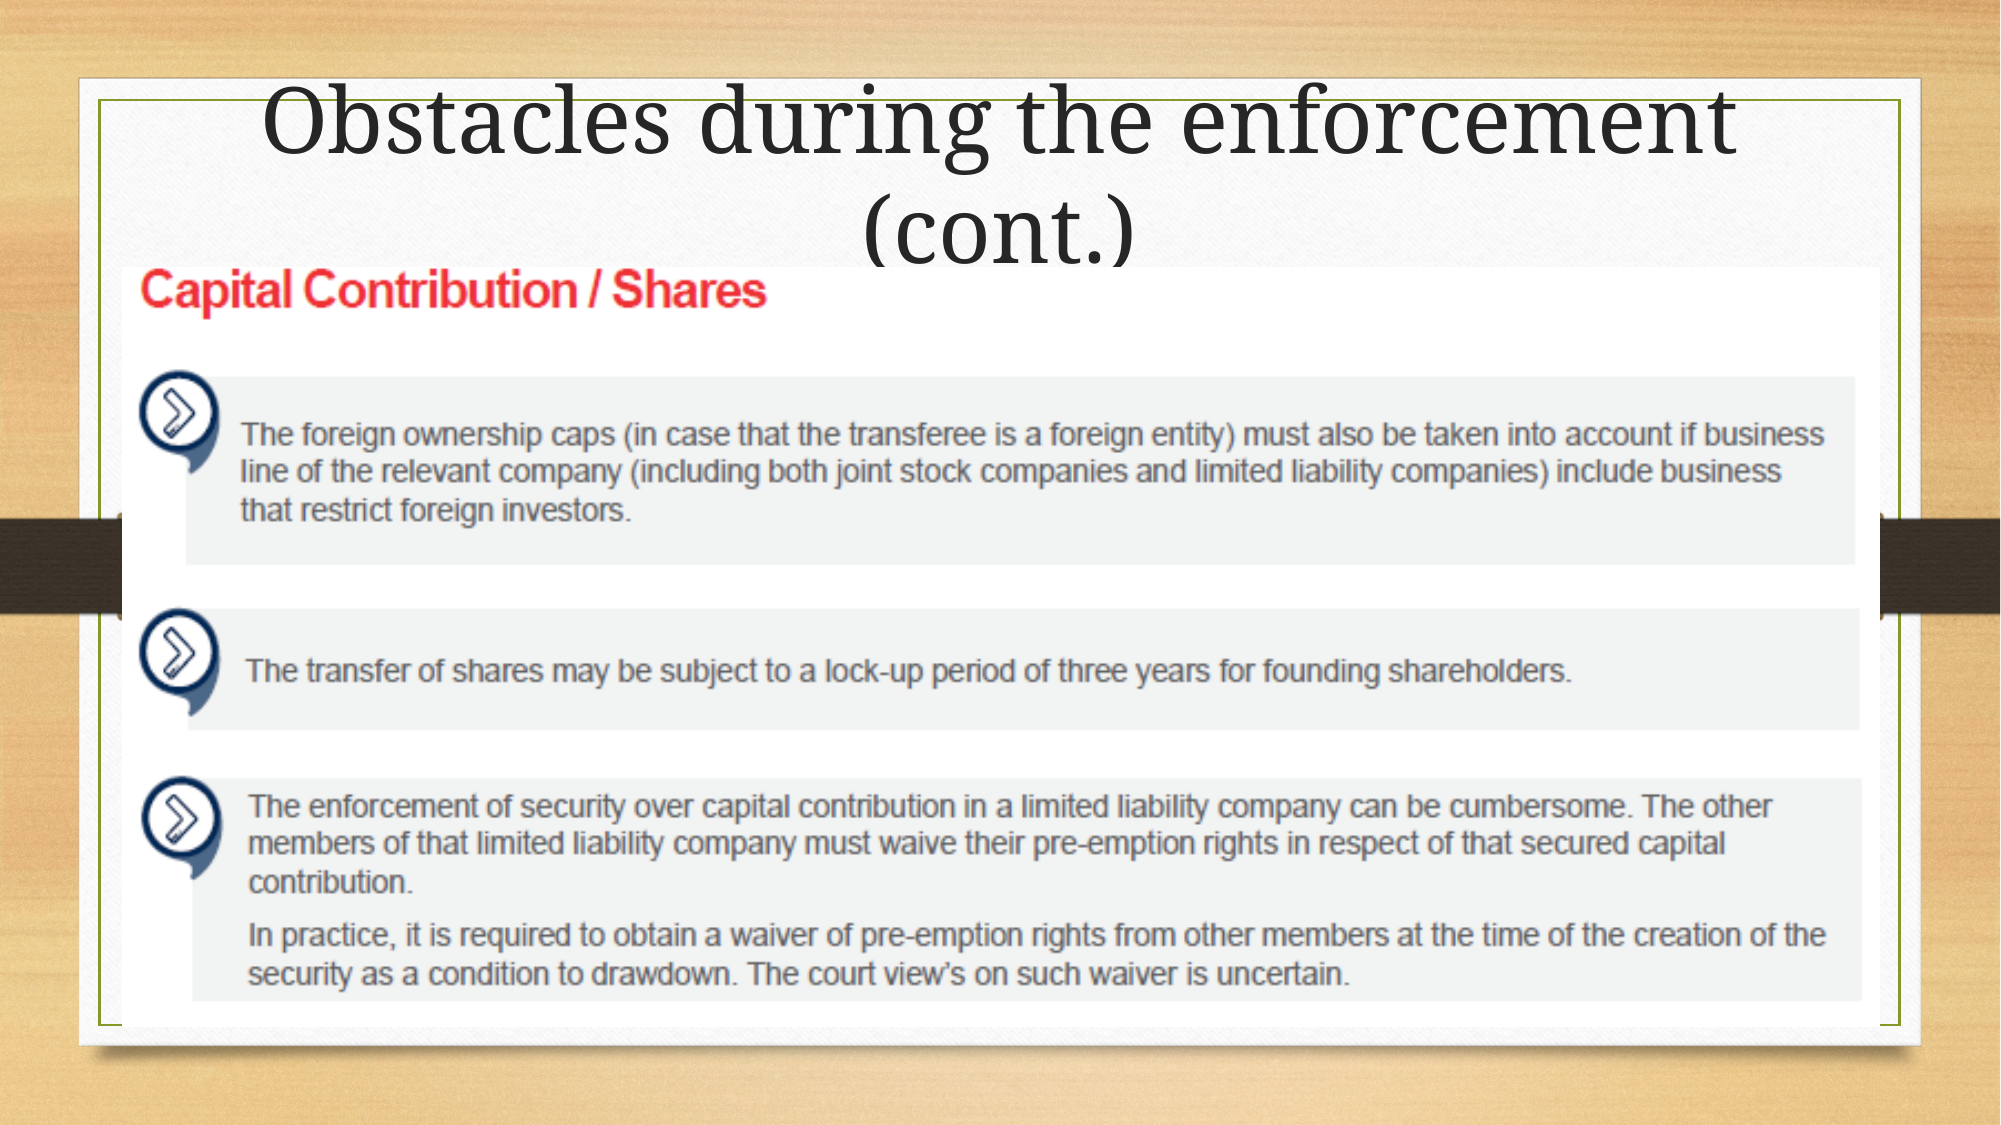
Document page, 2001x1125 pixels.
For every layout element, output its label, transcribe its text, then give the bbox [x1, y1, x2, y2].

picture [0, 0, 2001, 1125]
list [121, 267, 1880, 1027]
title Obstacles during the enforcement (cont.) [212, 101, 1788, 243]
